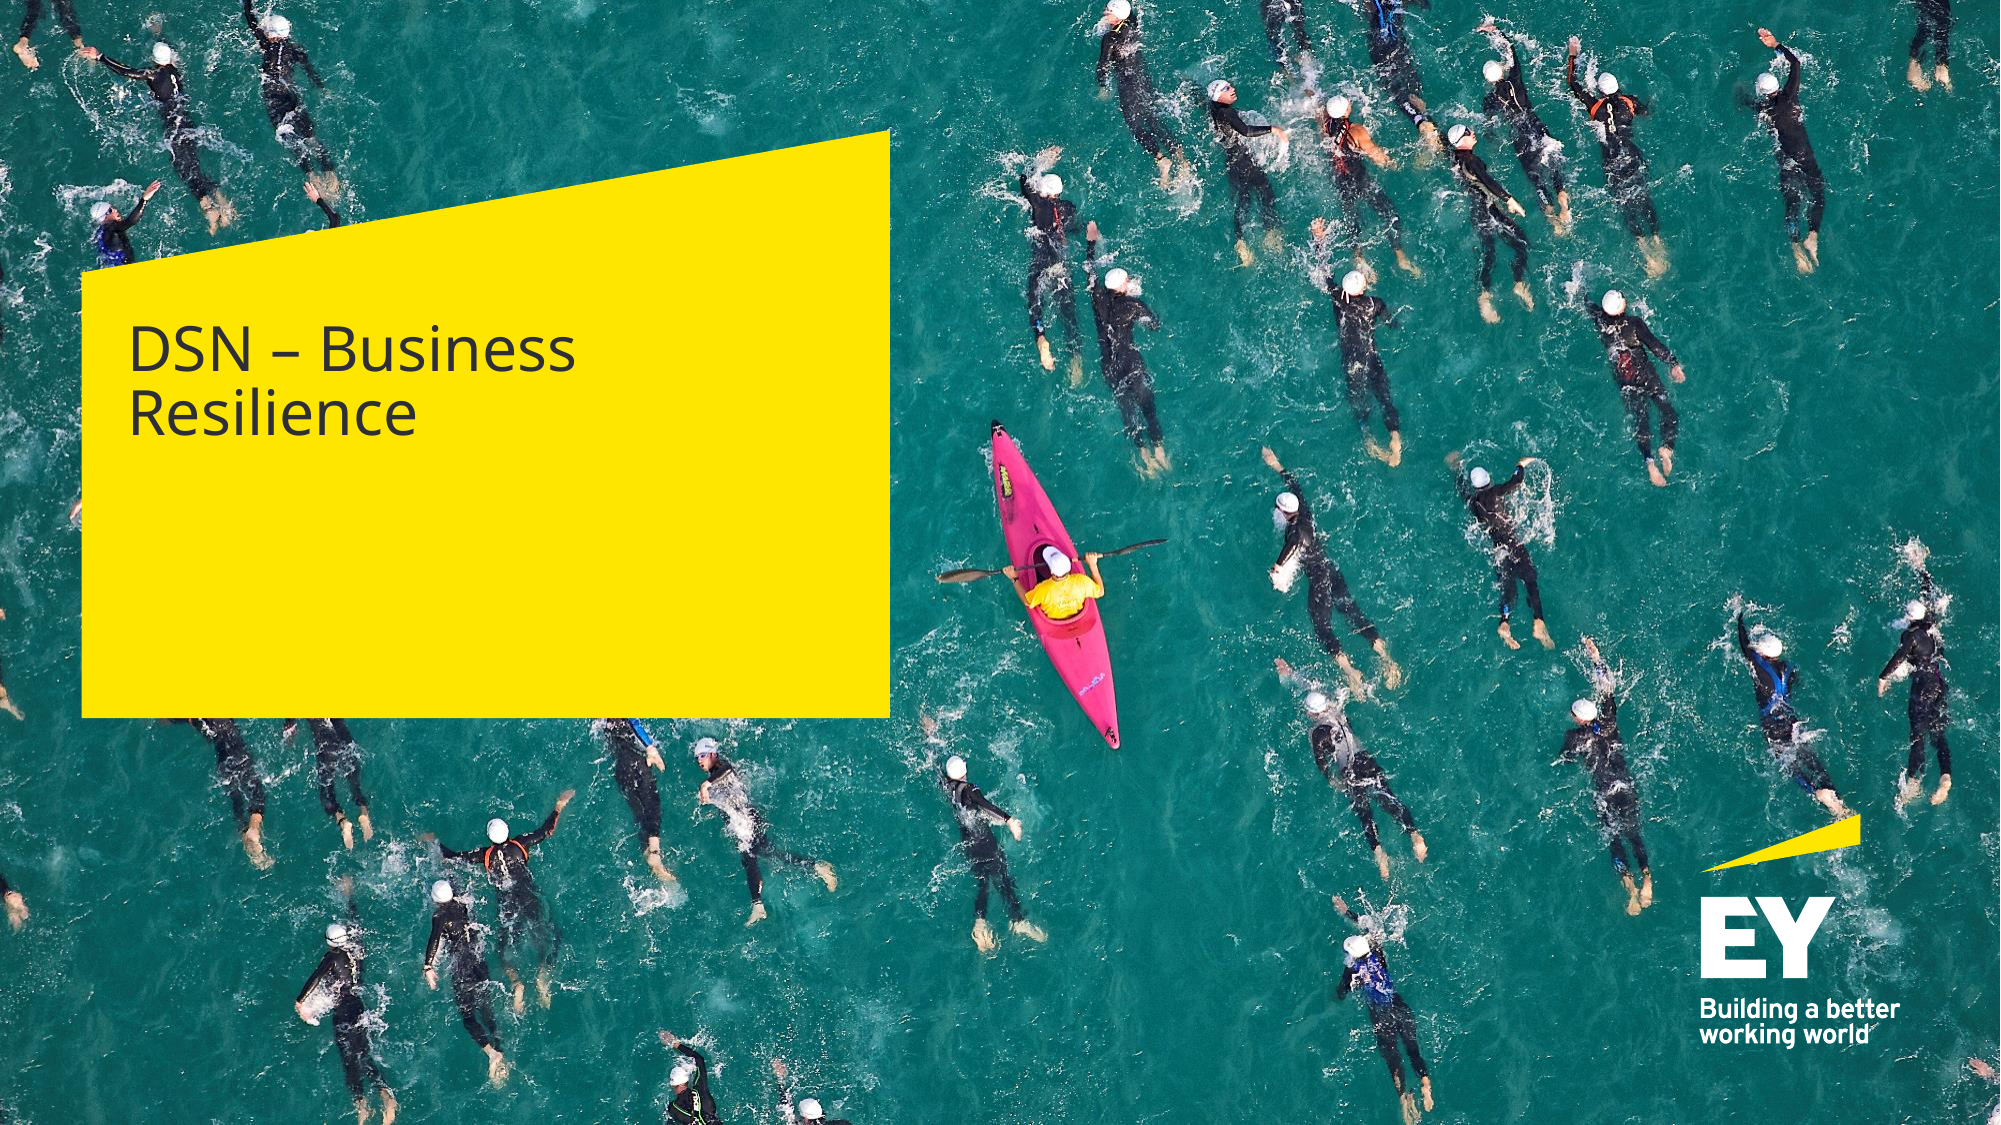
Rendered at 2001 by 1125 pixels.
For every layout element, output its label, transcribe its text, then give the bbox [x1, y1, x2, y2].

picture [0, 0, 2000, 1125]
title DSN – Business Resilience [127, 320, 874, 482]
